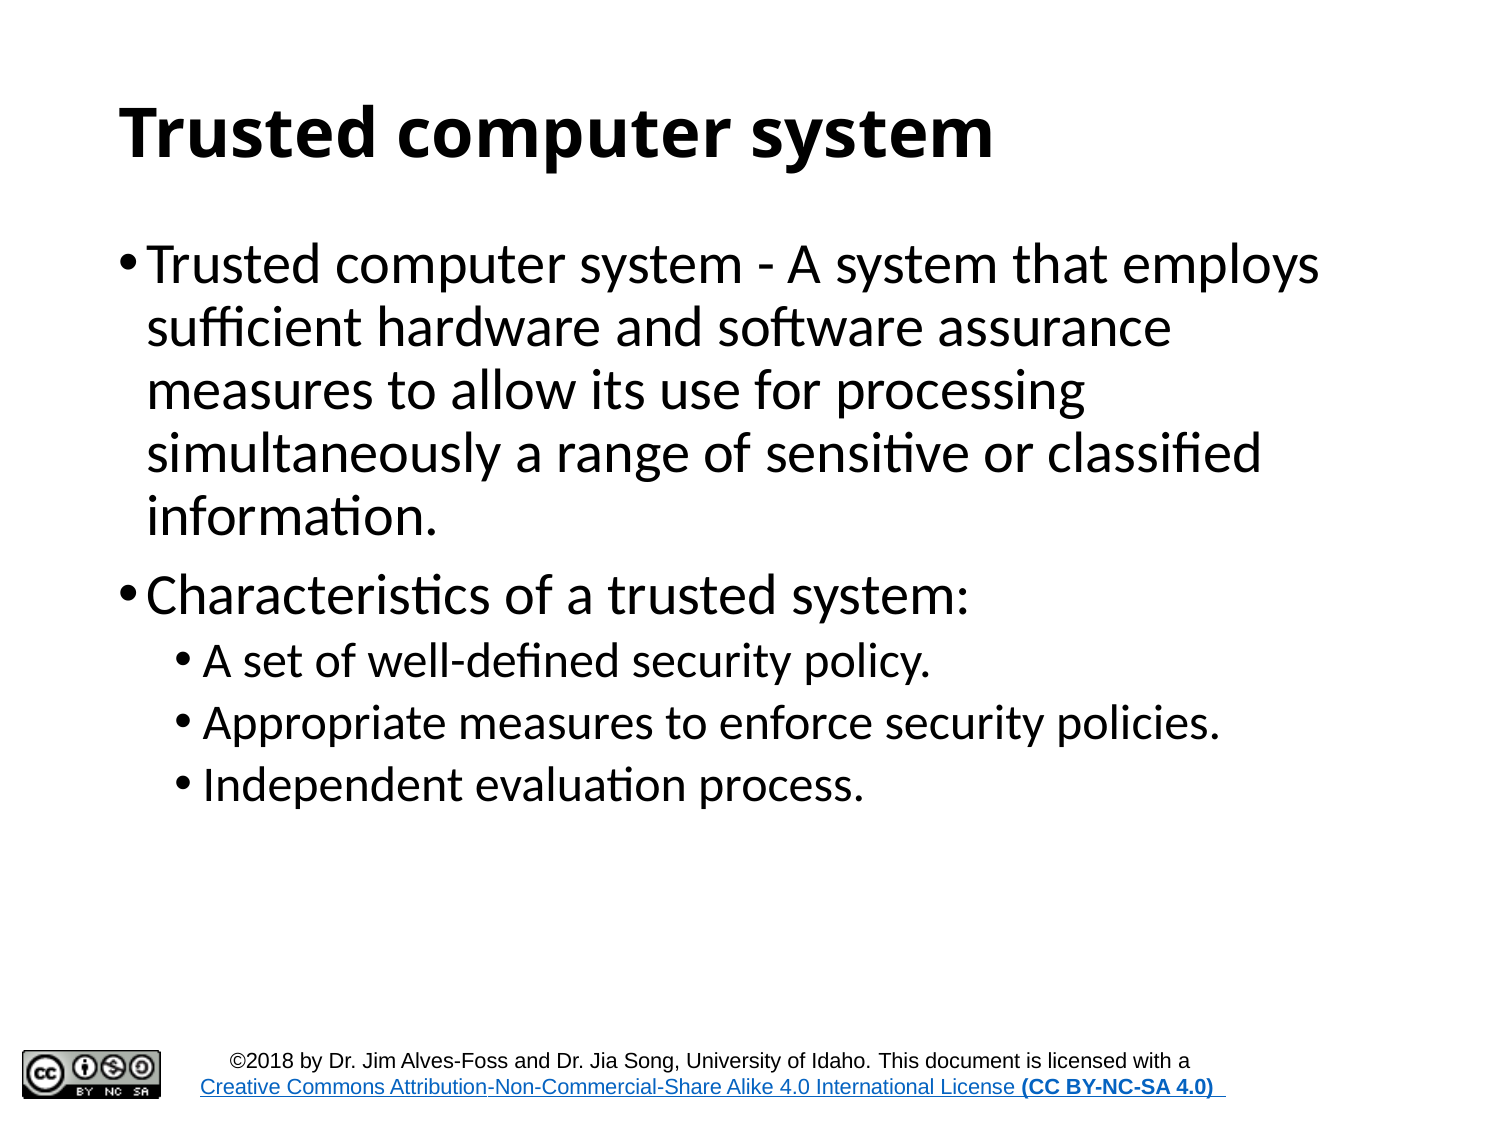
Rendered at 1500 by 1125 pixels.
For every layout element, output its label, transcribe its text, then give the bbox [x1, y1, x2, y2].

title Trusted computer system [102, 59, 1398, 211]
picture [22, 1050, 161, 1099]
list Trusted computer system - A system that employs sufficient hardware and software assurance measures to allow its use for processing simultaneously a range of sensitive or classified information. Characteristics of a trusted system: A set of well-defined security policy. Appropriate measures to enforce security policies. Independent evaluation process. [102, 225, 1398, 1014]
